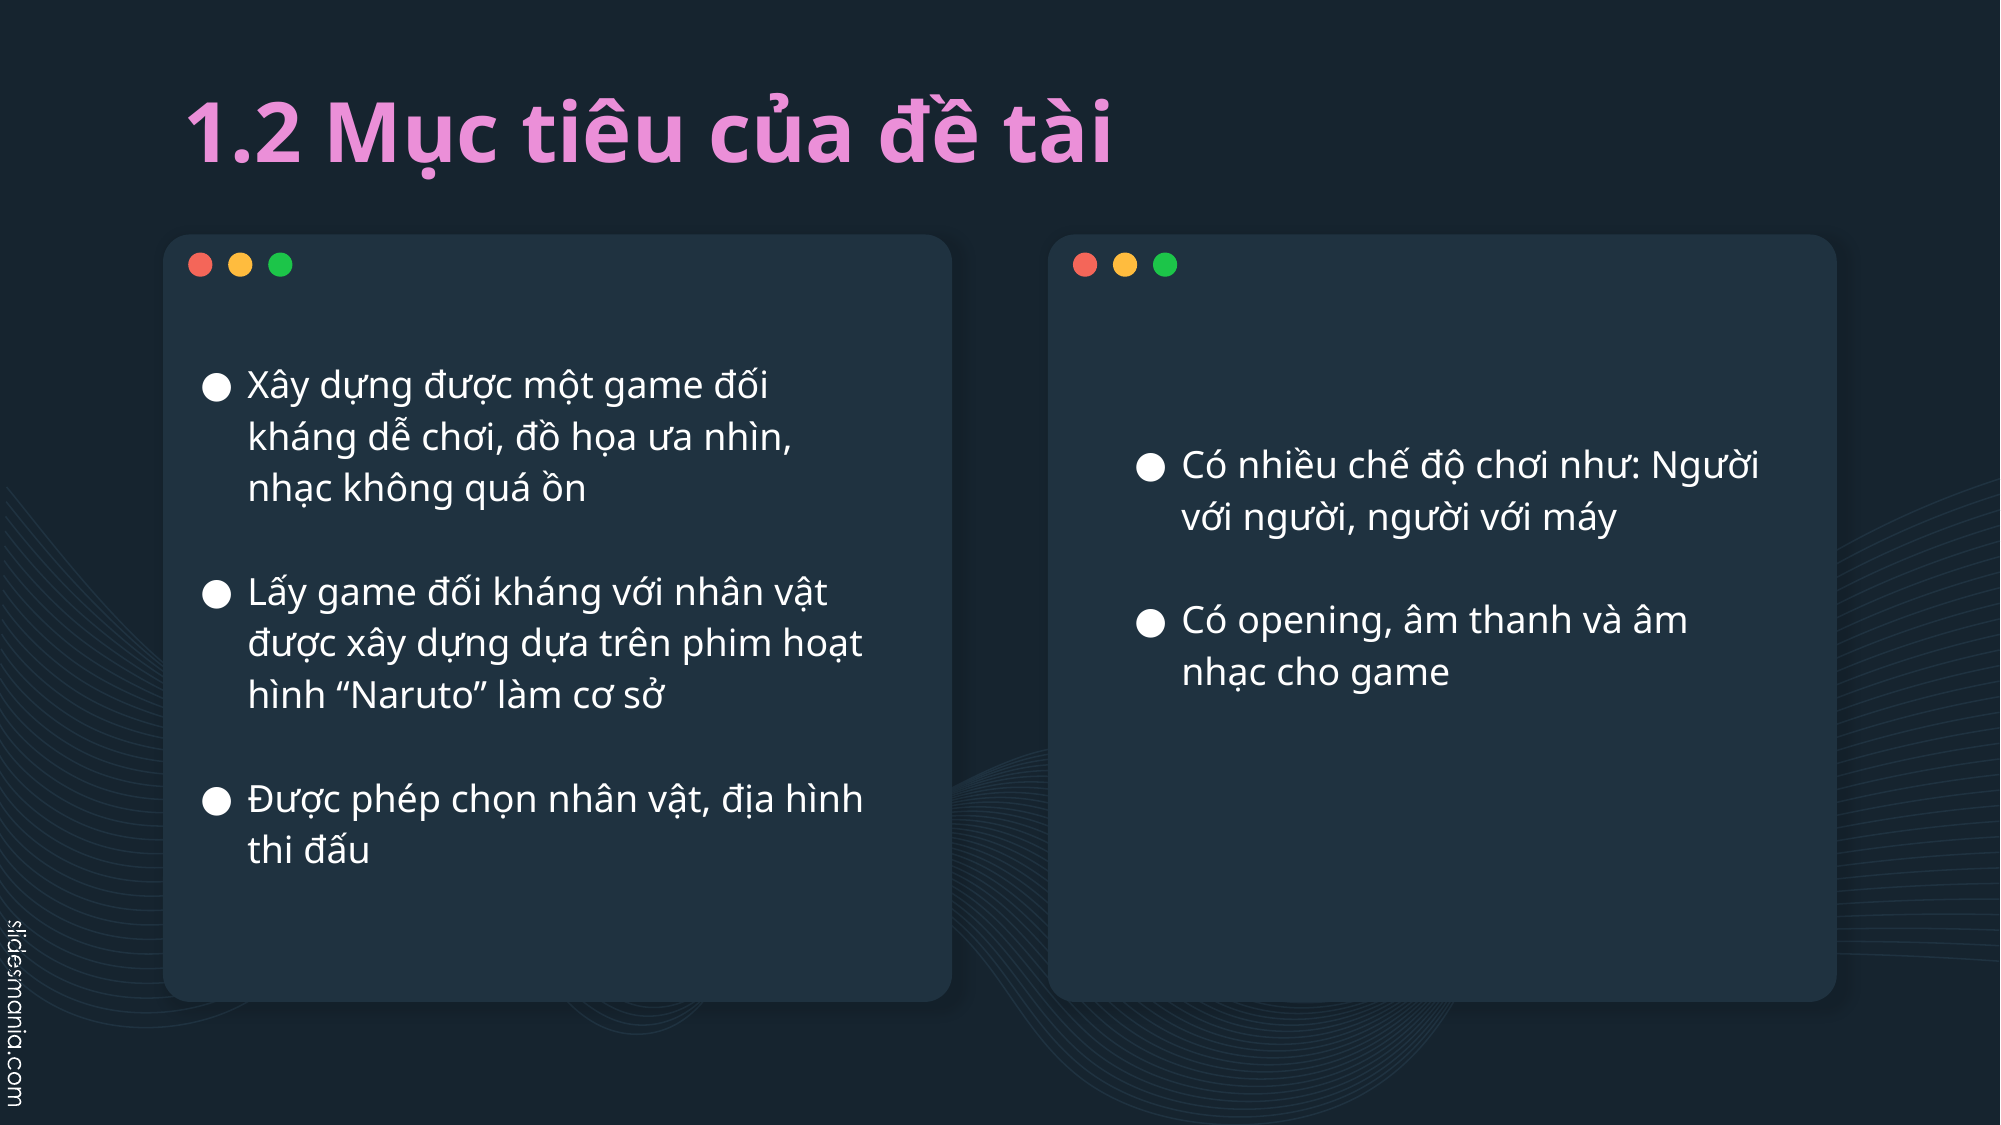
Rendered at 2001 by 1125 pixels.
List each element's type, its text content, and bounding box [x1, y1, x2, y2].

title 1.2 Mục tiêu của đề tài [163, 59, 1822, 185]
list Xây dựng được một game đối kháng dễ chơi, đồ họa ưa nhìn, nhạc không quá ồn Lấy game đối kháng với nhân vật được xây dựng dựa trên phim hoạt hình “Naruto” làm cơ sở Được phép chọn nhân vật, địa hình thi đấu [180, 333, 905, 962]
list Có nhiều chế độ chơi như: Người với người, người với máy Có opening, âm thanh và âm nhạc cho game [1114, 414, 1796, 1111]
